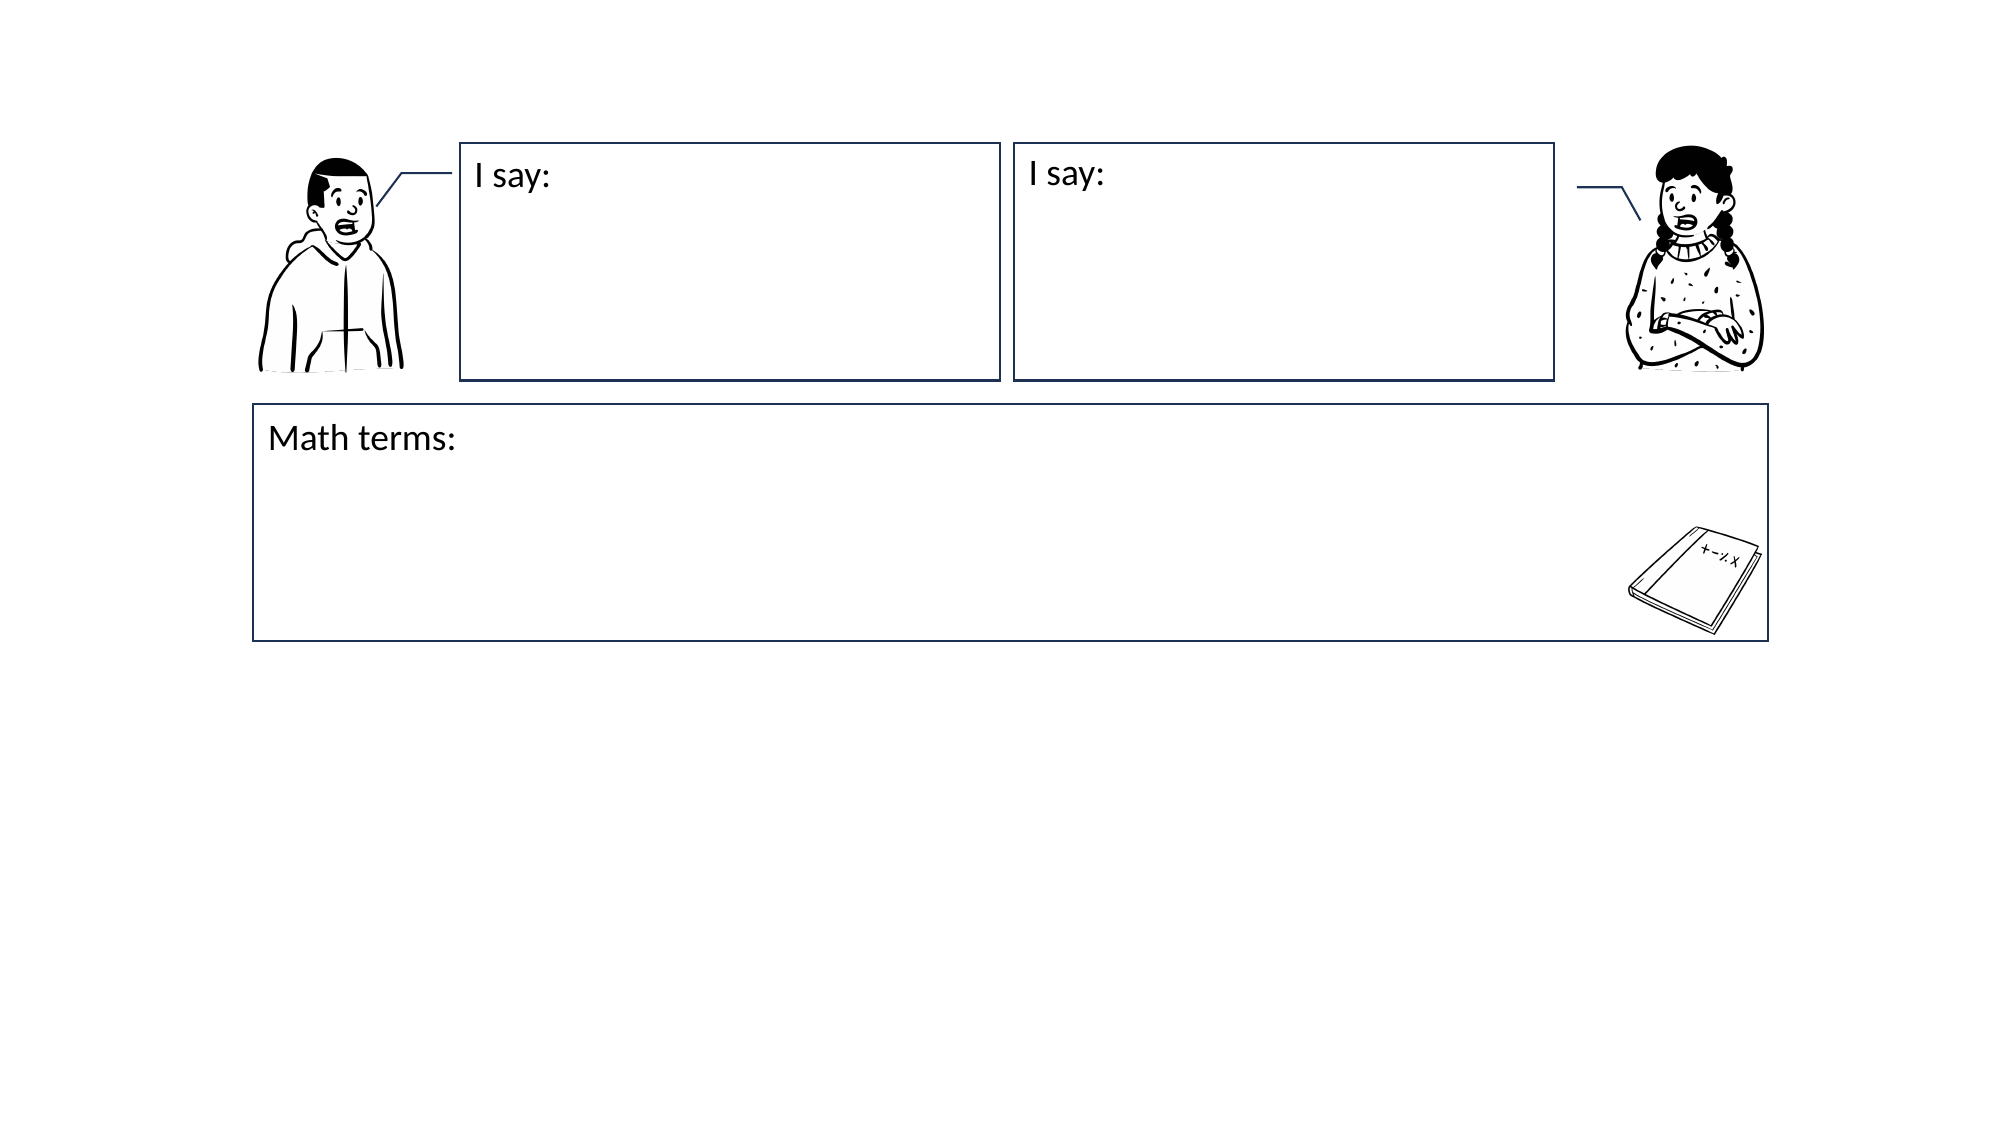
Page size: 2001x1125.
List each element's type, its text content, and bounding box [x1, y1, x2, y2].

text_box [252, 403, 1769, 642]
text_box I say: [1013, 140, 1555, 201]
text_box I say: [459, 142, 1001, 382]
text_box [1620, 142, 1769, 381]
text_box [1013, 201, 1555, 382]
picture [1624, 522, 1765, 639]
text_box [252, 154, 409, 381]
